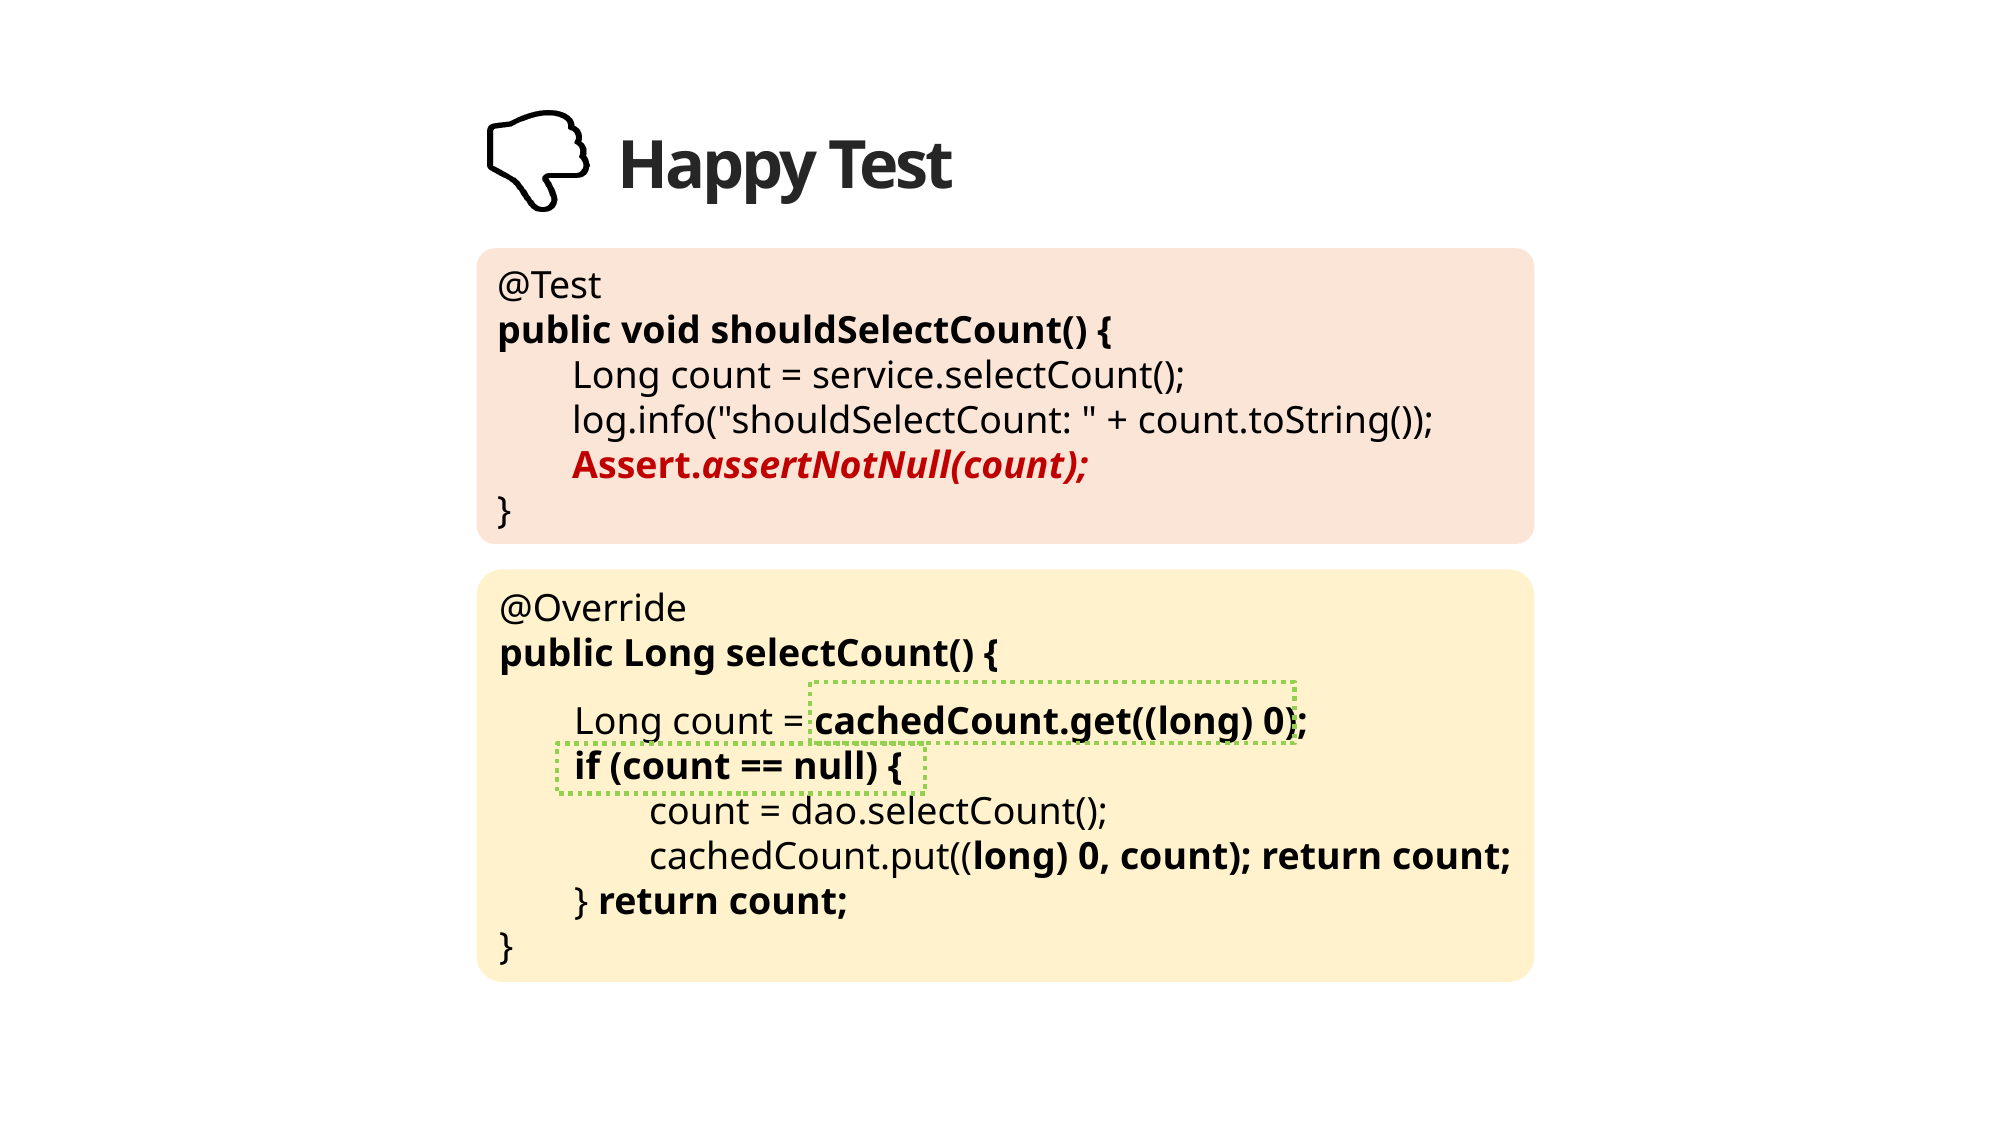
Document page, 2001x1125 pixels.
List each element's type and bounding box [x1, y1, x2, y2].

text_box [476, 110, 1535, 983]
